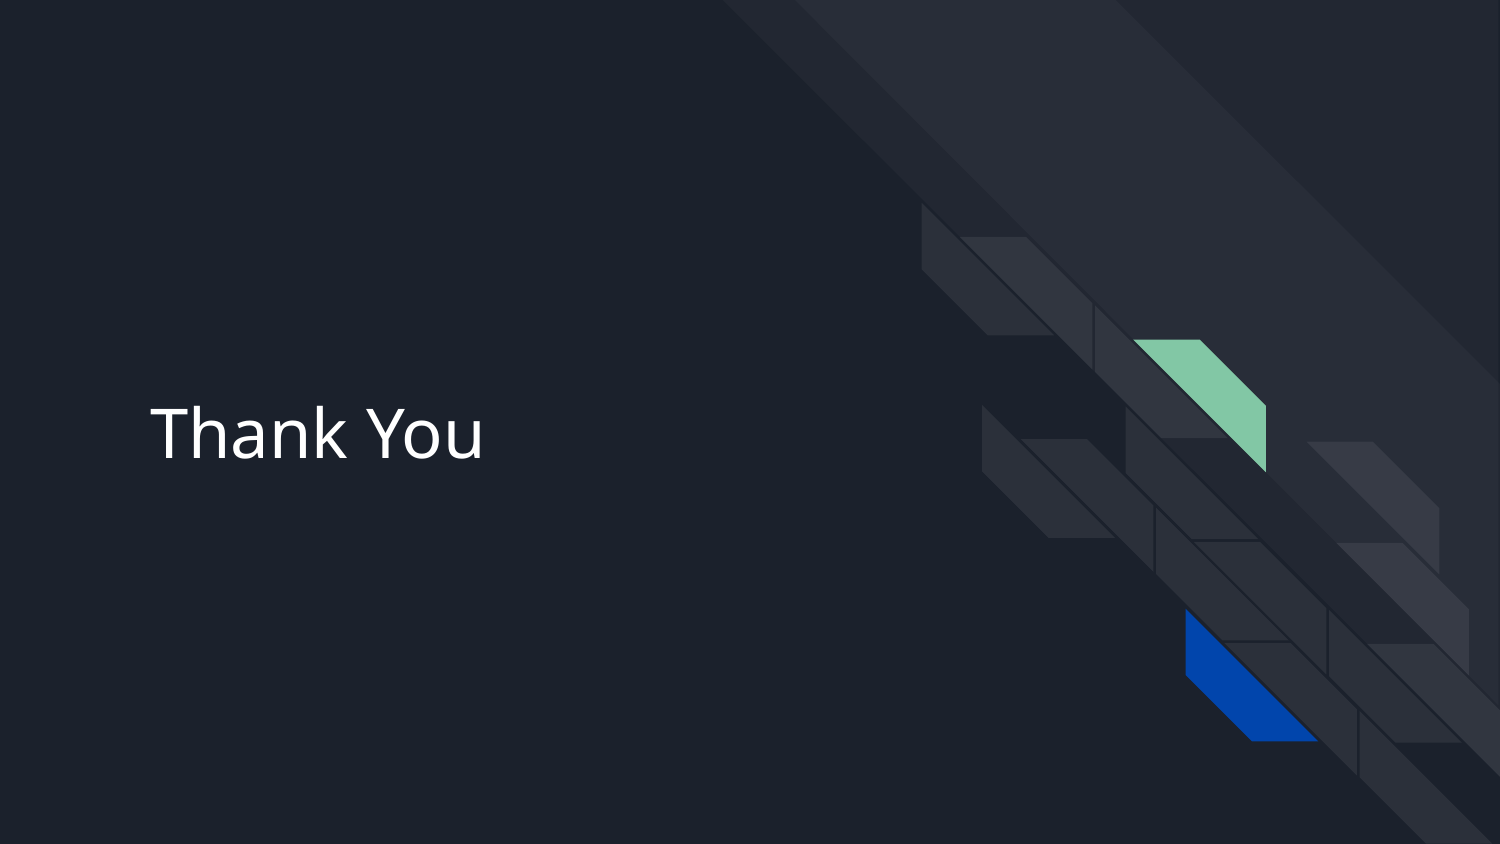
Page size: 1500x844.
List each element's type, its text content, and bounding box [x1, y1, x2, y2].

title Thank You [135, 336, 888, 526]
